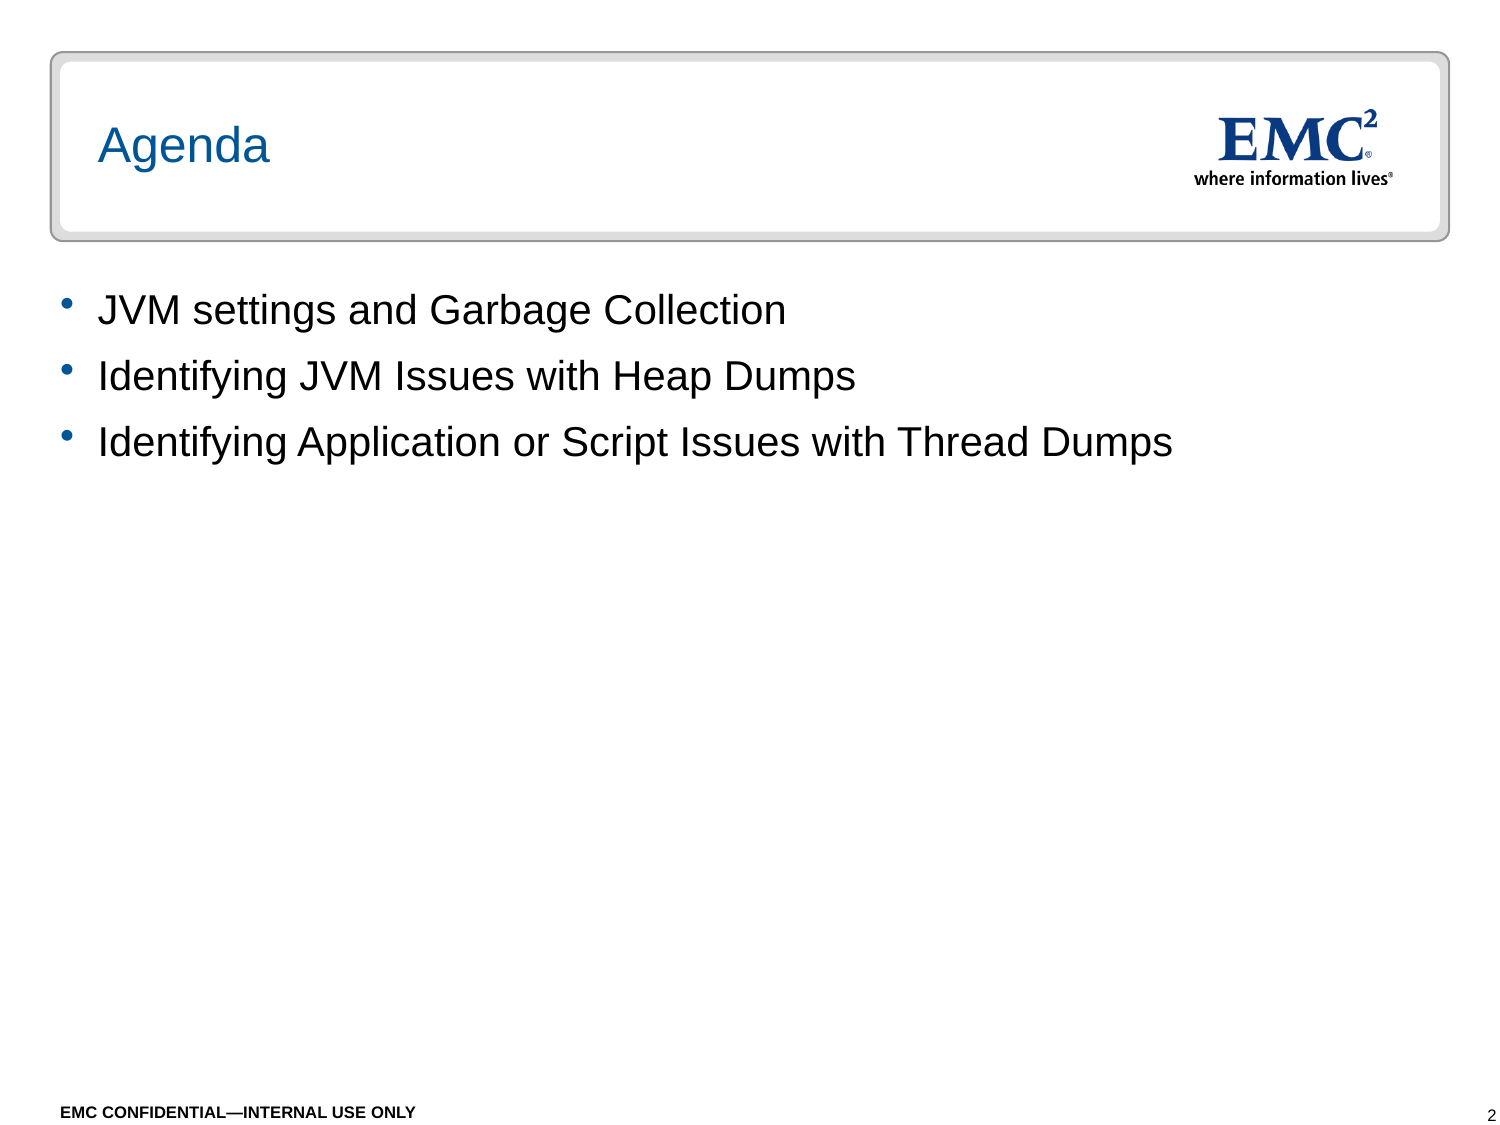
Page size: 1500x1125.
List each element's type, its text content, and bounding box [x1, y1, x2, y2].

picture [1194, 109, 1393, 185]
list JVM settings and Garbage Collection Identifying JVM Issues with Heap Dumps Identifying Application or Script Issues with Thread Dumps [59, 288, 1441, 1083]
title Agenda [97, 75, 1129, 218]
